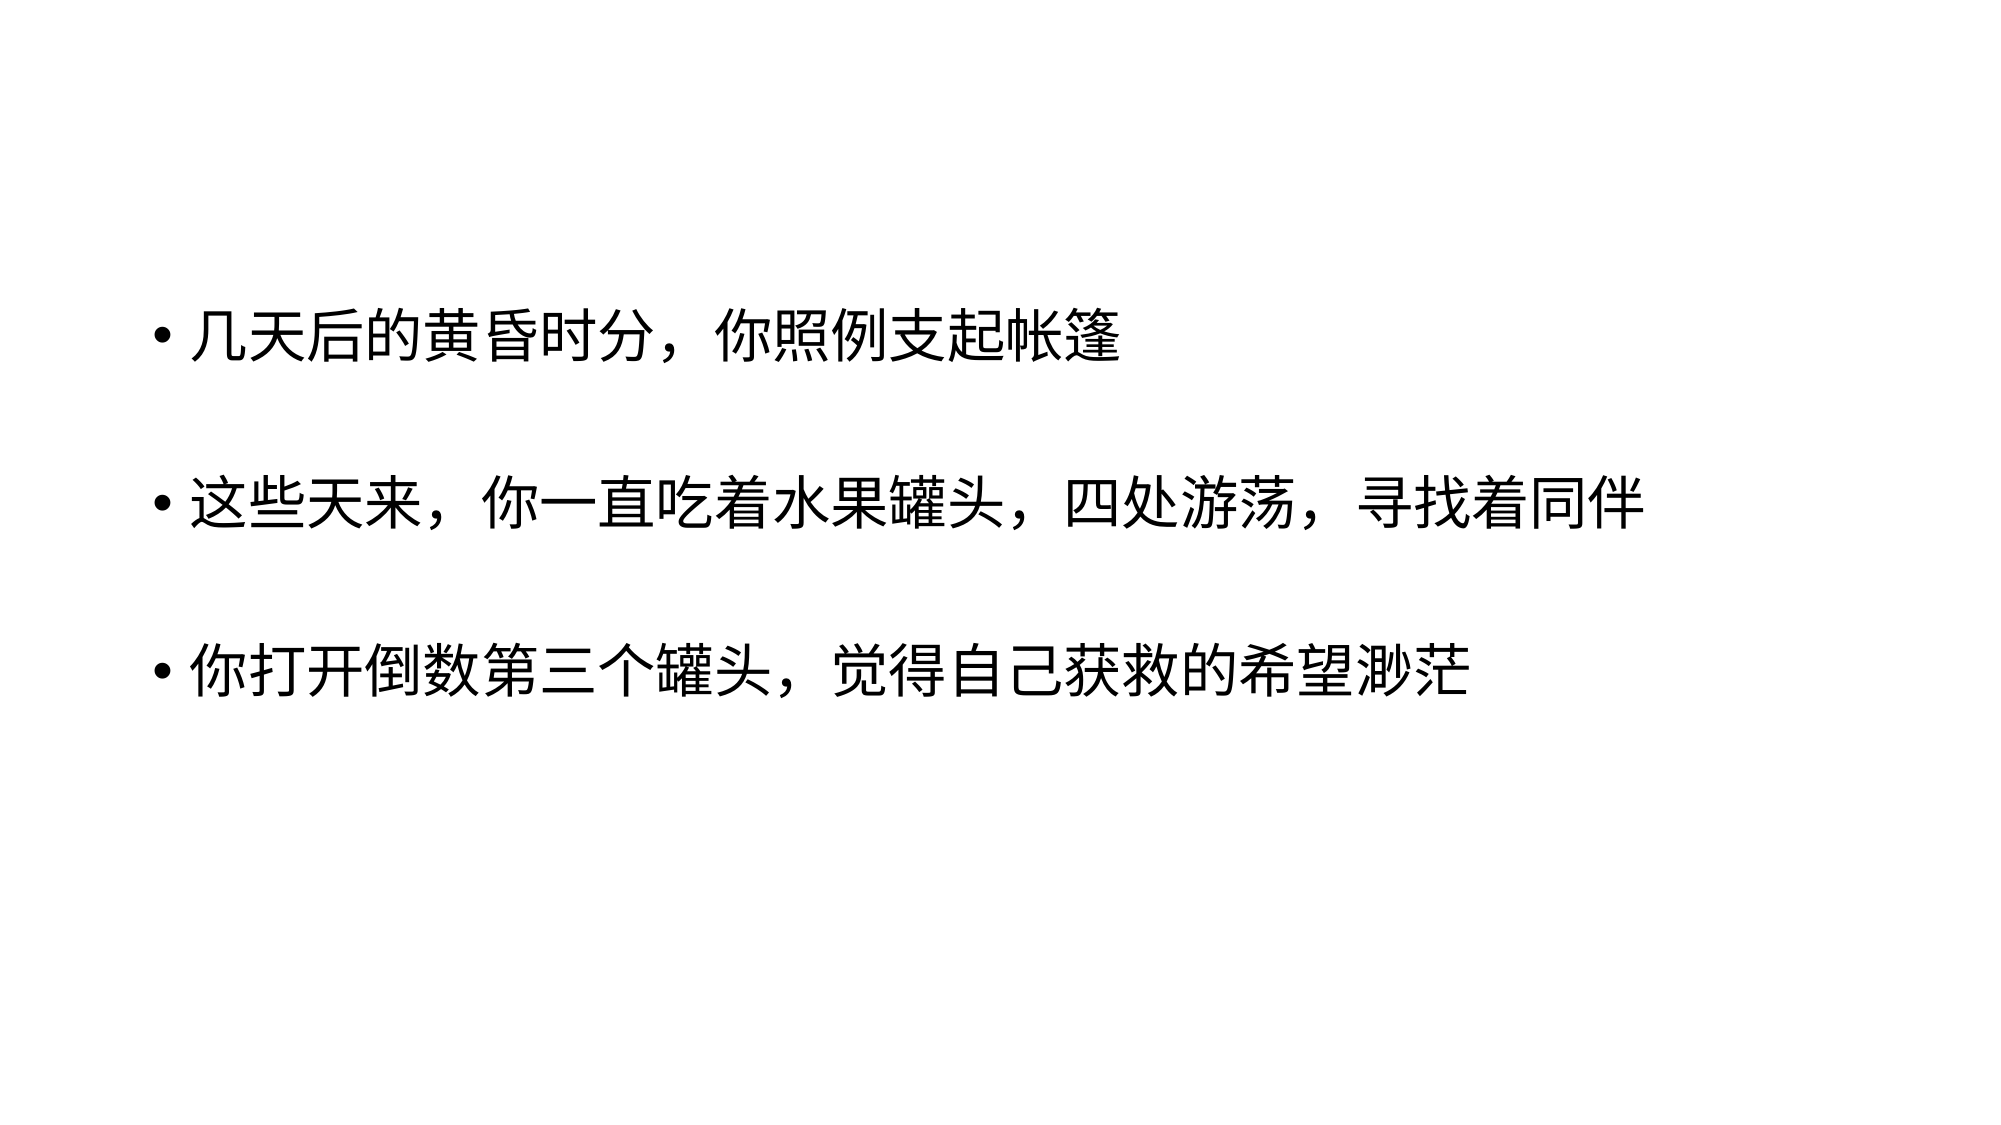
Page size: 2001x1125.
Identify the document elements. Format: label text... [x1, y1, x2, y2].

list 几天后的黄昏时分，你照例支起帐篷 这些天来，你一直吃着水果罐头，四处游荡，寻找着同伴 你打开倒数第三个罐头，觉得自己获救的希望渺茫 [137, 299, 1863, 1014]
